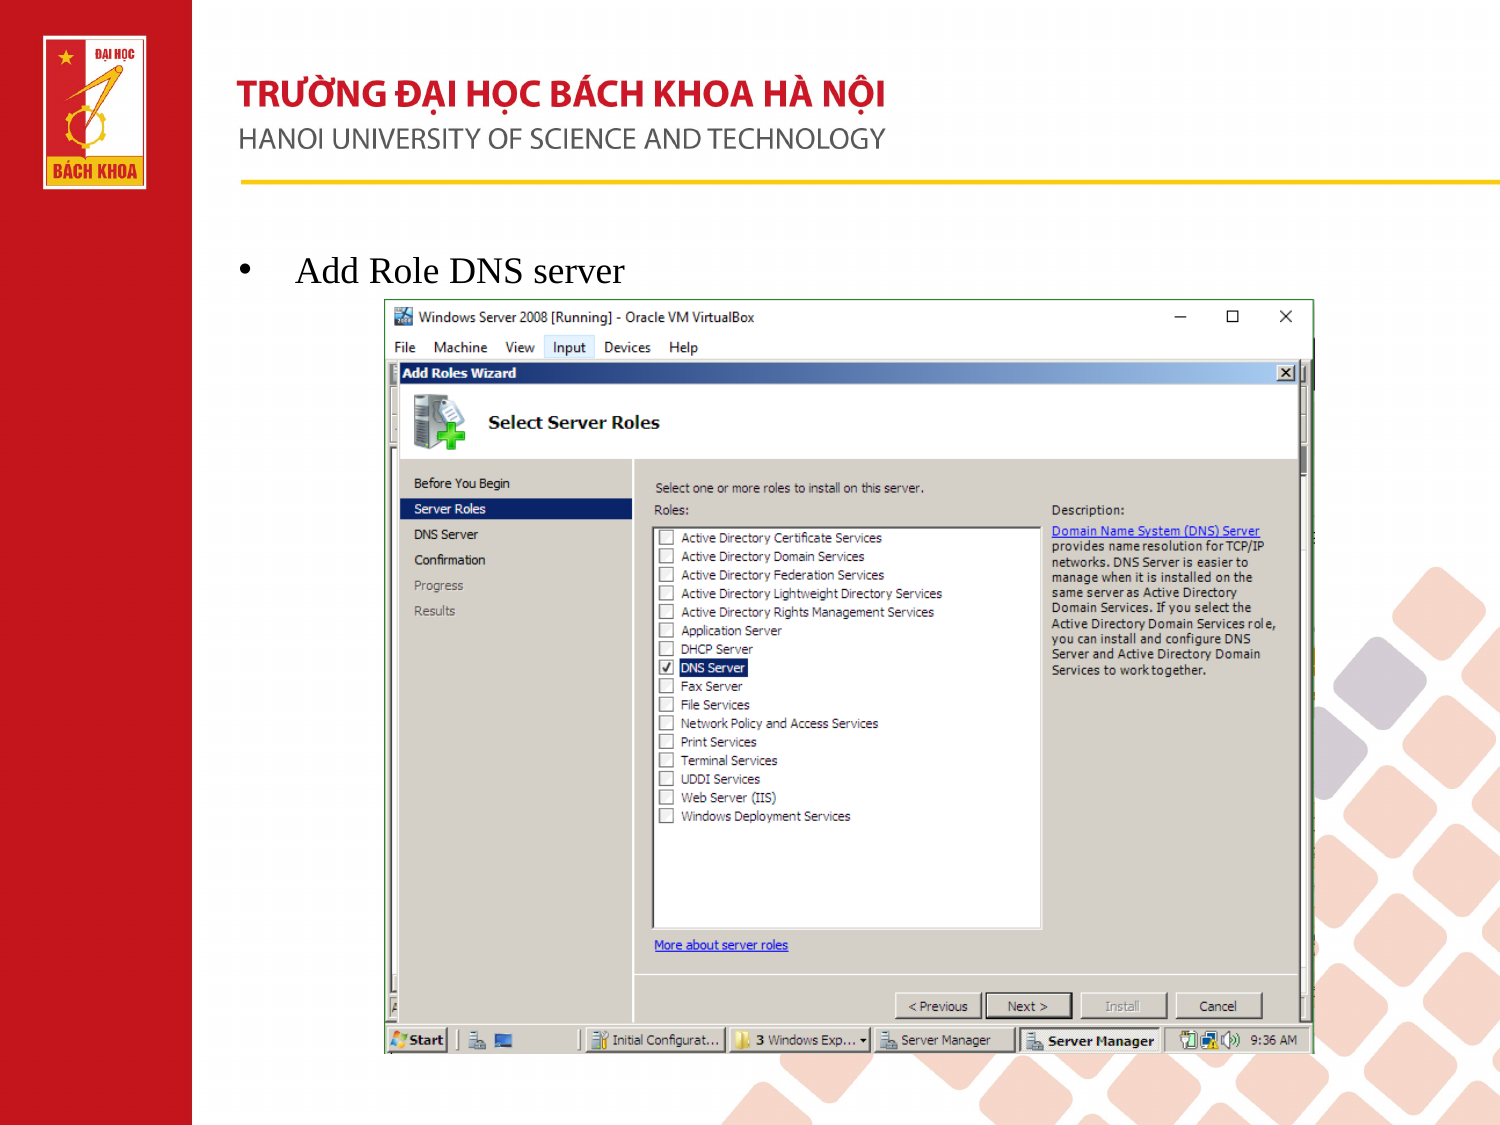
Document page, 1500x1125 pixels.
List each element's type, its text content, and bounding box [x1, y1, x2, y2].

text_box Add Role DNS server [223, 238, 1476, 299]
picture [0, 0, 1500, 1125]
